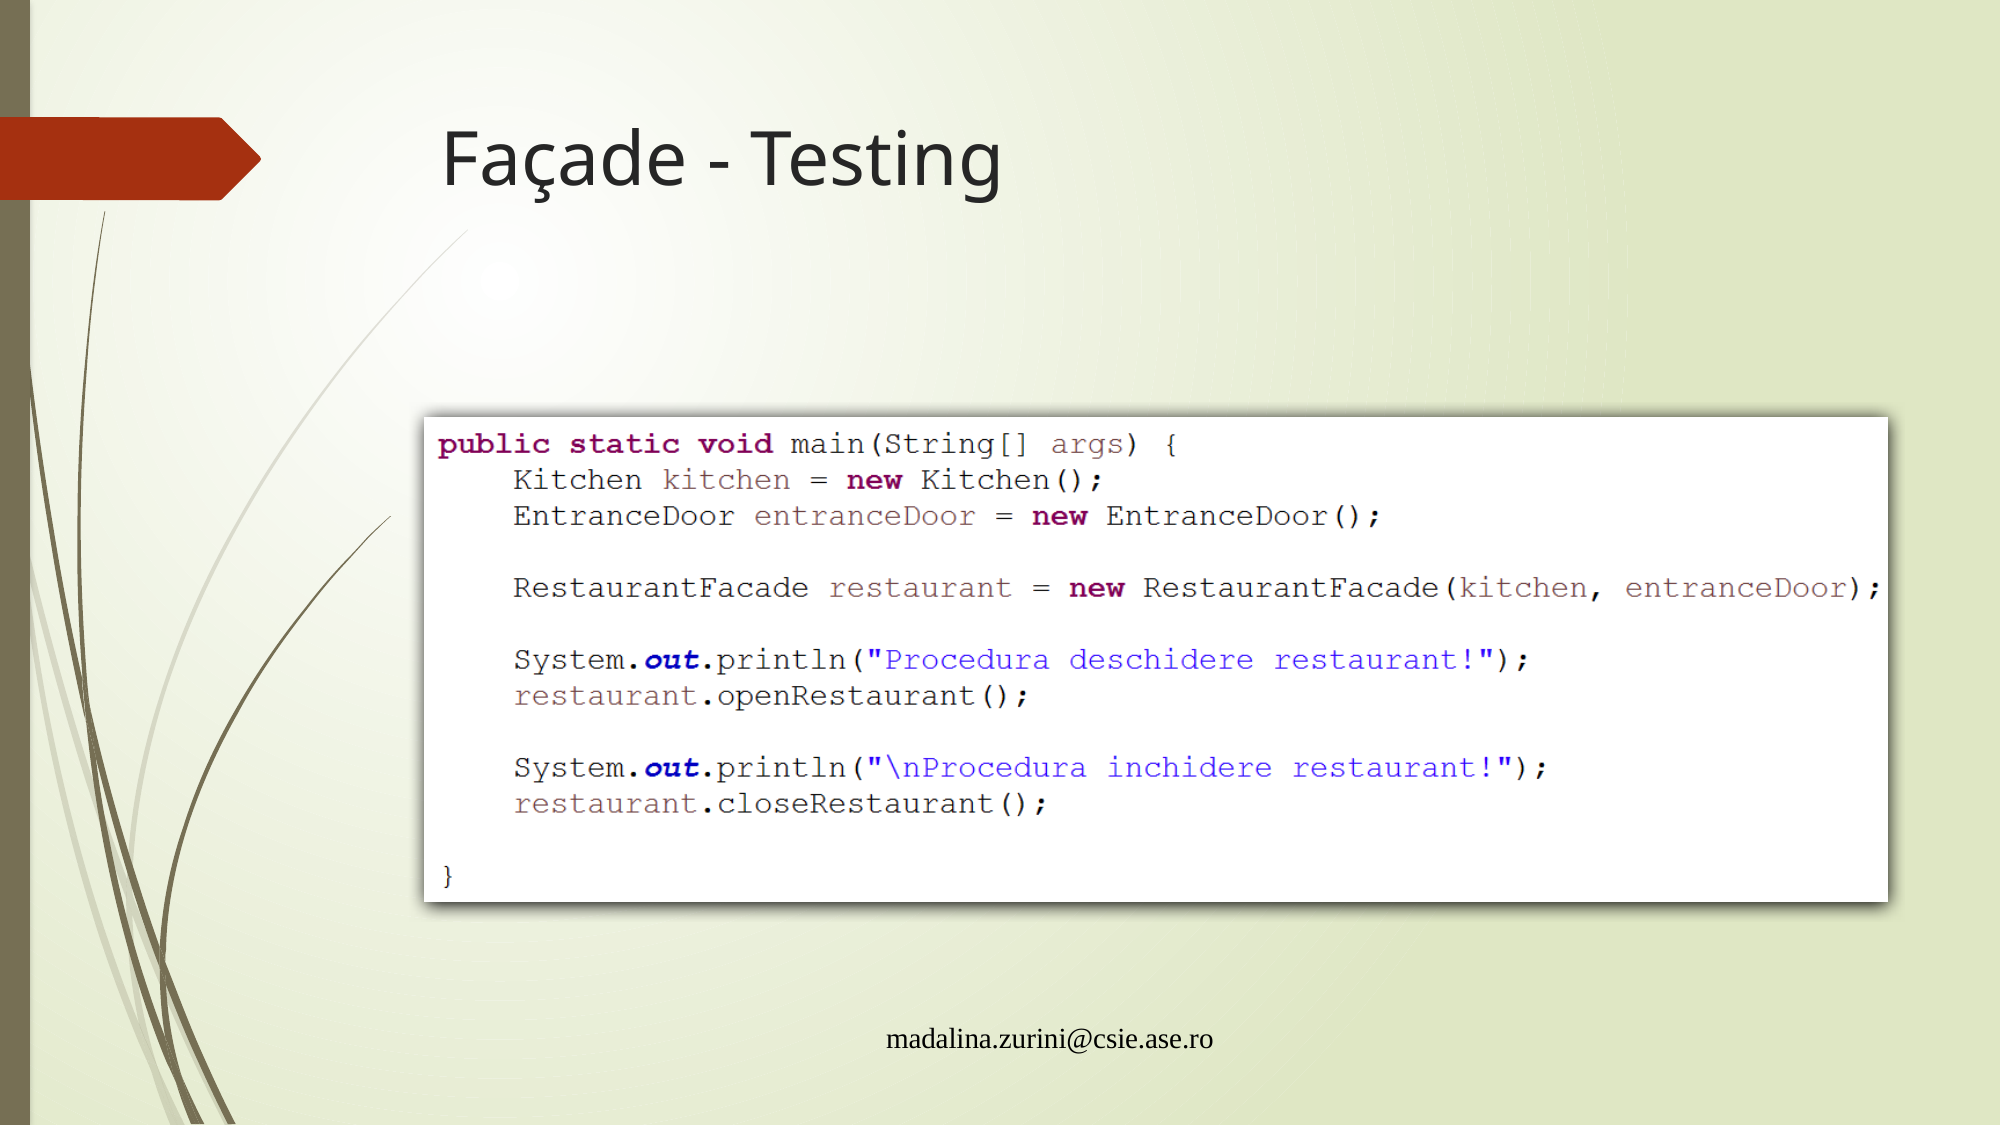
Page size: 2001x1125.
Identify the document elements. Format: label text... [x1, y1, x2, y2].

title Façade - Testing [425, 102, 1888, 313]
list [424, 417, 1888, 902]
footer madalina.zurini@csie.ase.ro [424, 1006, 1675, 1067]
